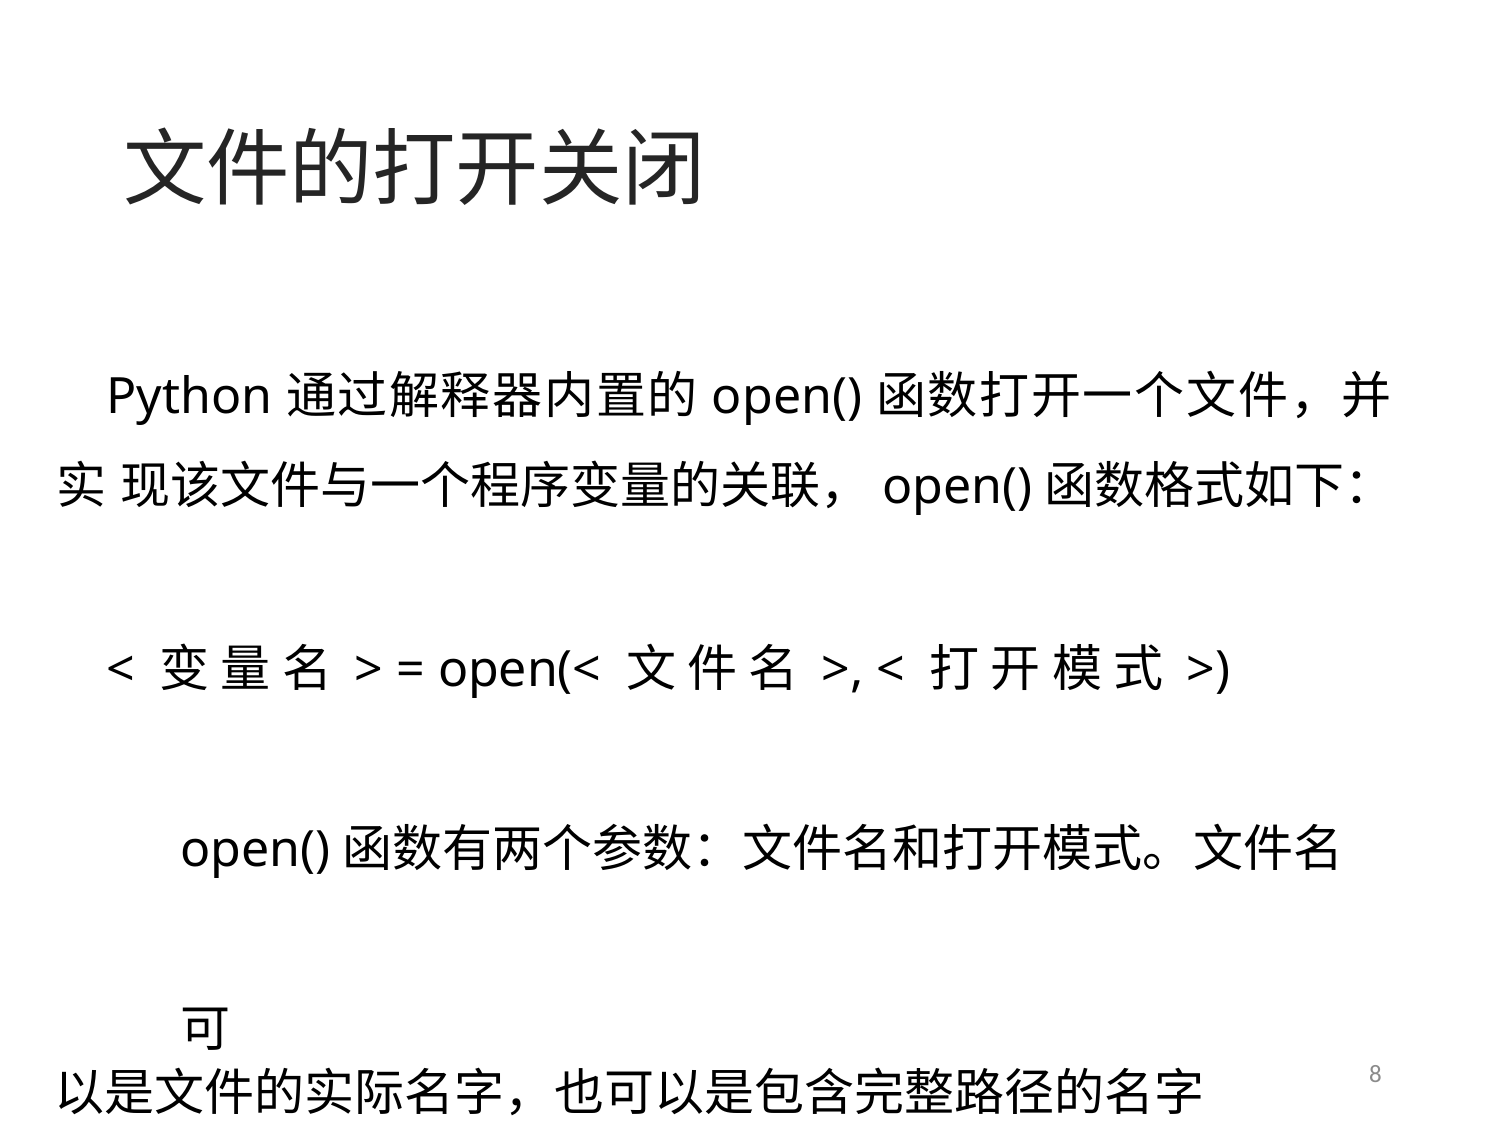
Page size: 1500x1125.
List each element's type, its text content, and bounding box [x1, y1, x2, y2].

slide_number 8 [1059, 1042, 1397, 1103]
text_box Python通过解释器内置的open()函数打开一个文件，并实 现该文件与一个程序变量的关联，open()函数格式如下： < 变 量 名 > = open(< 文 件 名 >, < 打 开 模 式 >) open()函数有两个参数：文件名和打开模式。文件名可 以是文件的实际名字，也可以是包含完整路径的名字 [54, 330, 1422, 1121]
title 文件的打开关闭 [121, 68, 709, 259]
